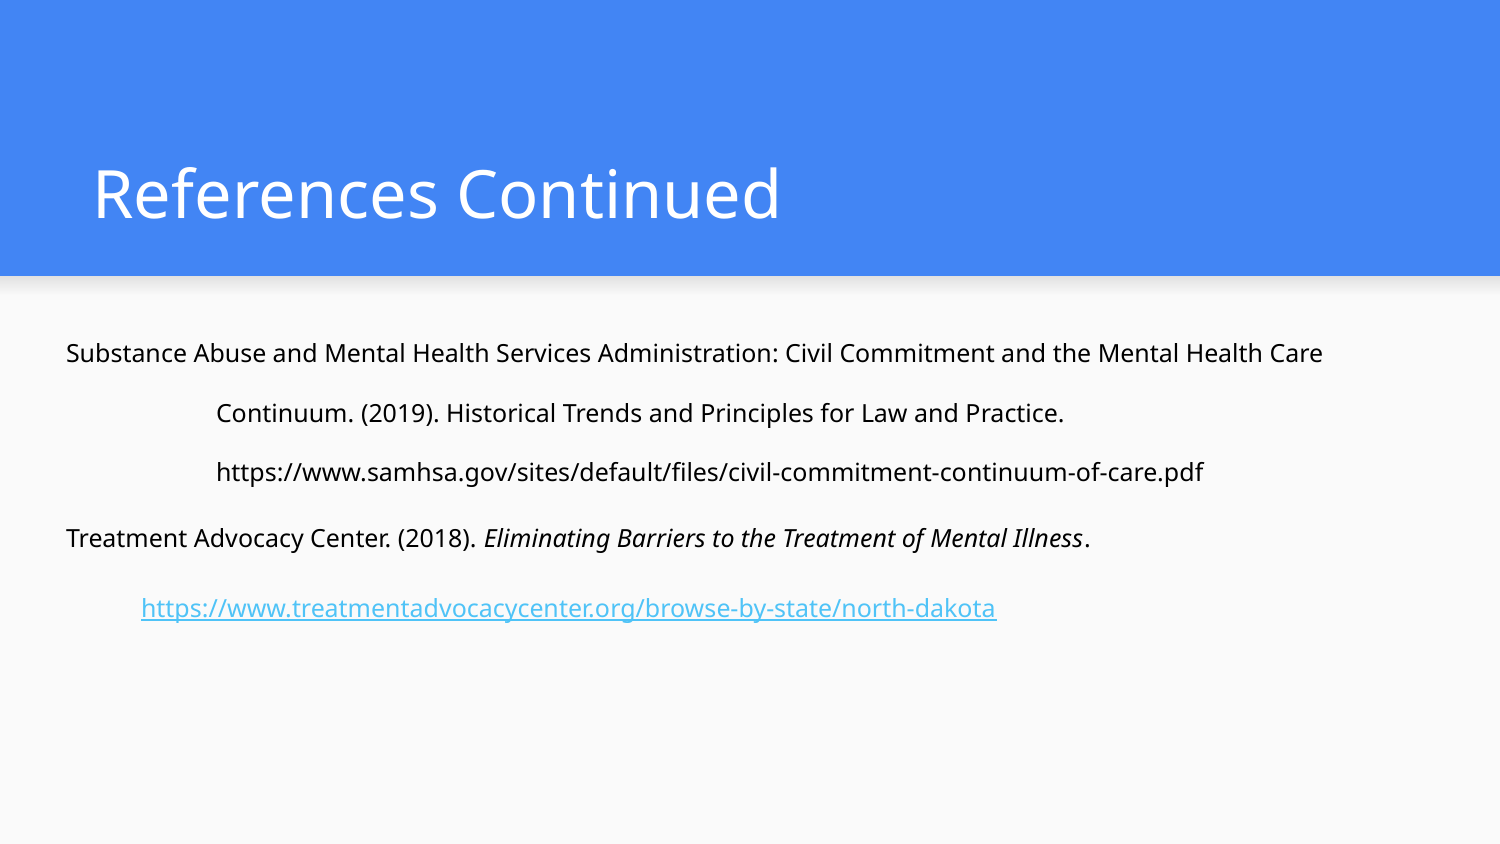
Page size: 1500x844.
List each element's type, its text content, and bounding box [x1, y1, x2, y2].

list Substance Abuse and Mental Health Services Administration: Civil Commitment and the Mental Health Care Continuum. (2019). Historical Trends and Principles for Law and Practice. https://www.samhsa.gov/sites/default/files/civil-commitment-continuum-of-care.pdf Treatment Advocacy Center. (2018). Eliminating Barriers to the Treatment of Mental Illness. https://www.treatmentadvocacycenter.org/browse-by-state/north-dakota [51, 292, 1449, 844]
title References Continued [77, 121, 1427, 248]
